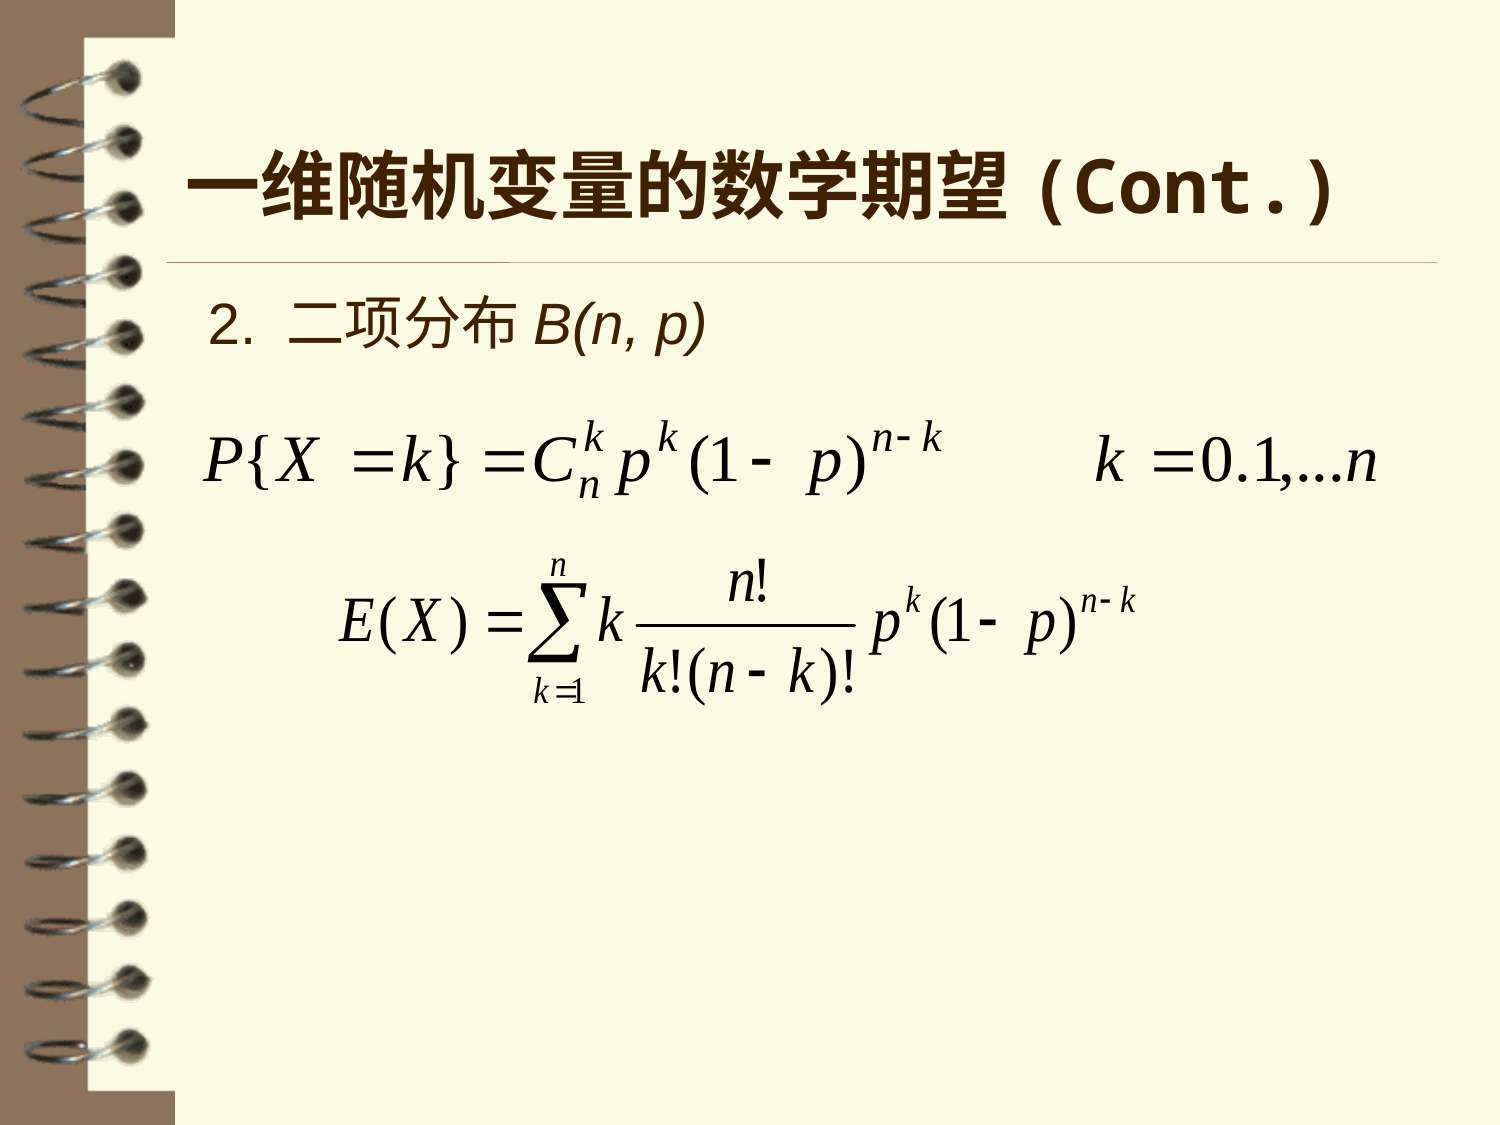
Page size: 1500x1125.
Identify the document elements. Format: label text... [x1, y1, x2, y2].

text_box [328, 533, 1155, 718]
picture [0, 0, 175, 1125]
text_box 一维随机变量的数学期望(Cont.) [171, 113, 1388, 237]
text_box 2. 二项分布B(n, p) [192, 279, 724, 364]
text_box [191, 403, 1392, 516]
